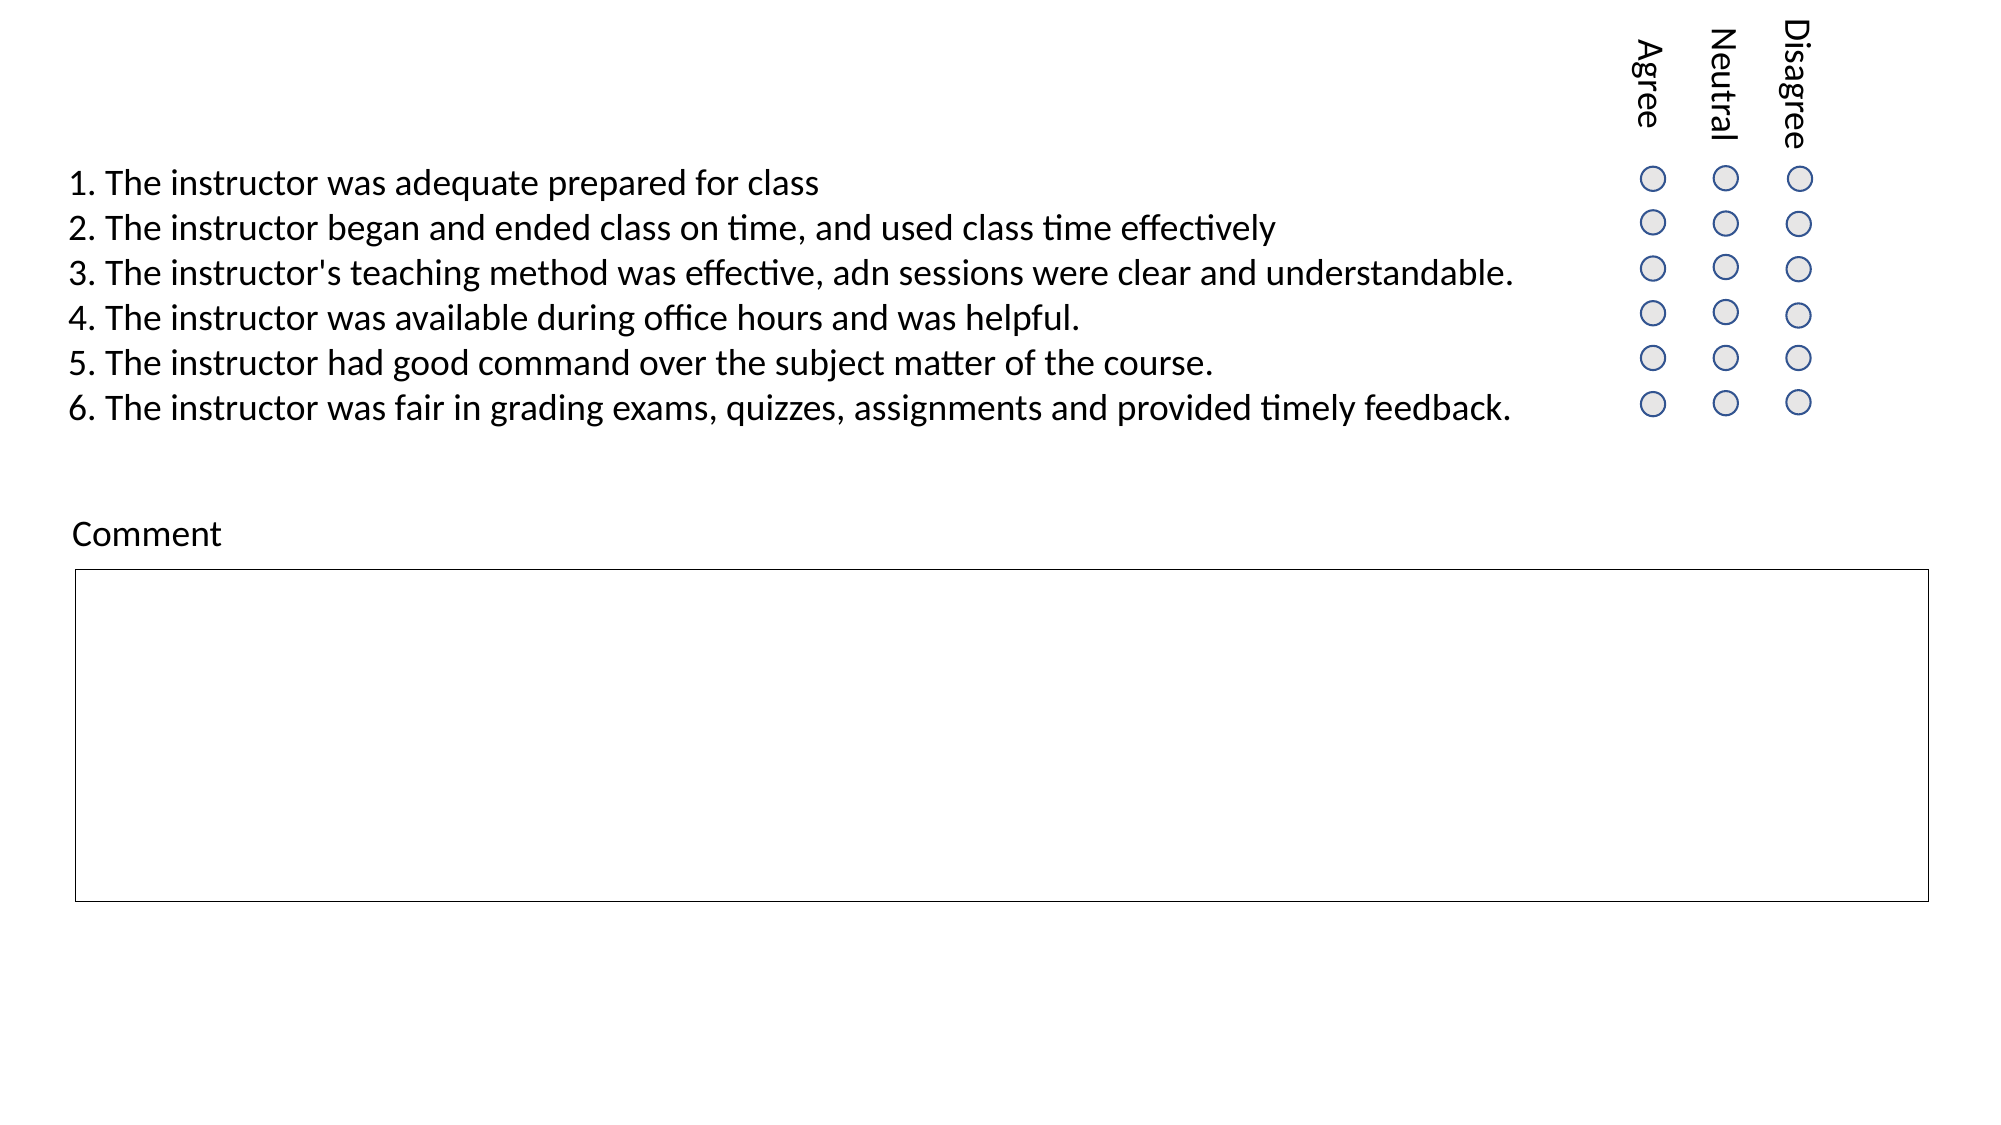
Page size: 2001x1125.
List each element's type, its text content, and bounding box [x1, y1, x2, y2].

text_box [1639, 255, 1667, 282]
text_box [1712, 298, 1739, 326]
text_box [1712, 165, 1739, 192]
text_box Comment [53, 501, 242, 562]
text_box [1785, 210, 1812, 238]
text_box Agree [1623, 24, 1684, 145]
text_box [1785, 302, 1812, 329]
text_box 1. The instructor was adequate prepared for class 2. The instructor began and ended class on time, and used class time effectively 3. The instructor's teaching method was effective, adn sessions were clear and understandable. 4. The instructor was available during office hours and was helpful. 5. The instructor had good command over the subject matter of the course. 6. The instructor was fair in grading exams, quizzes, assignments and provided timely feedback. [53, 150, 2000, 436]
text_box [75, 569, 1929, 902]
text_box [1785, 344, 1812, 372]
text_box [1639, 165, 1667, 192]
text_box [1712, 344, 1739, 372]
text_box [1639, 390, 1667, 418]
text_box [1639, 300, 1667, 327]
text_box Neutral [1696, 12, 1757, 157]
text_box [1785, 389, 1812, 416]
text_box [1785, 256, 1812, 283]
text_box [1639, 209, 1667, 236]
text_box [1786, 166, 1814, 192]
text_box Disagree [1770, 3, 1831, 166]
text_box [1712, 210, 1739, 237]
text_box [1712, 390, 1739, 417]
text_box [1712, 253, 1739, 281]
text_box [1639, 344, 1667, 372]
